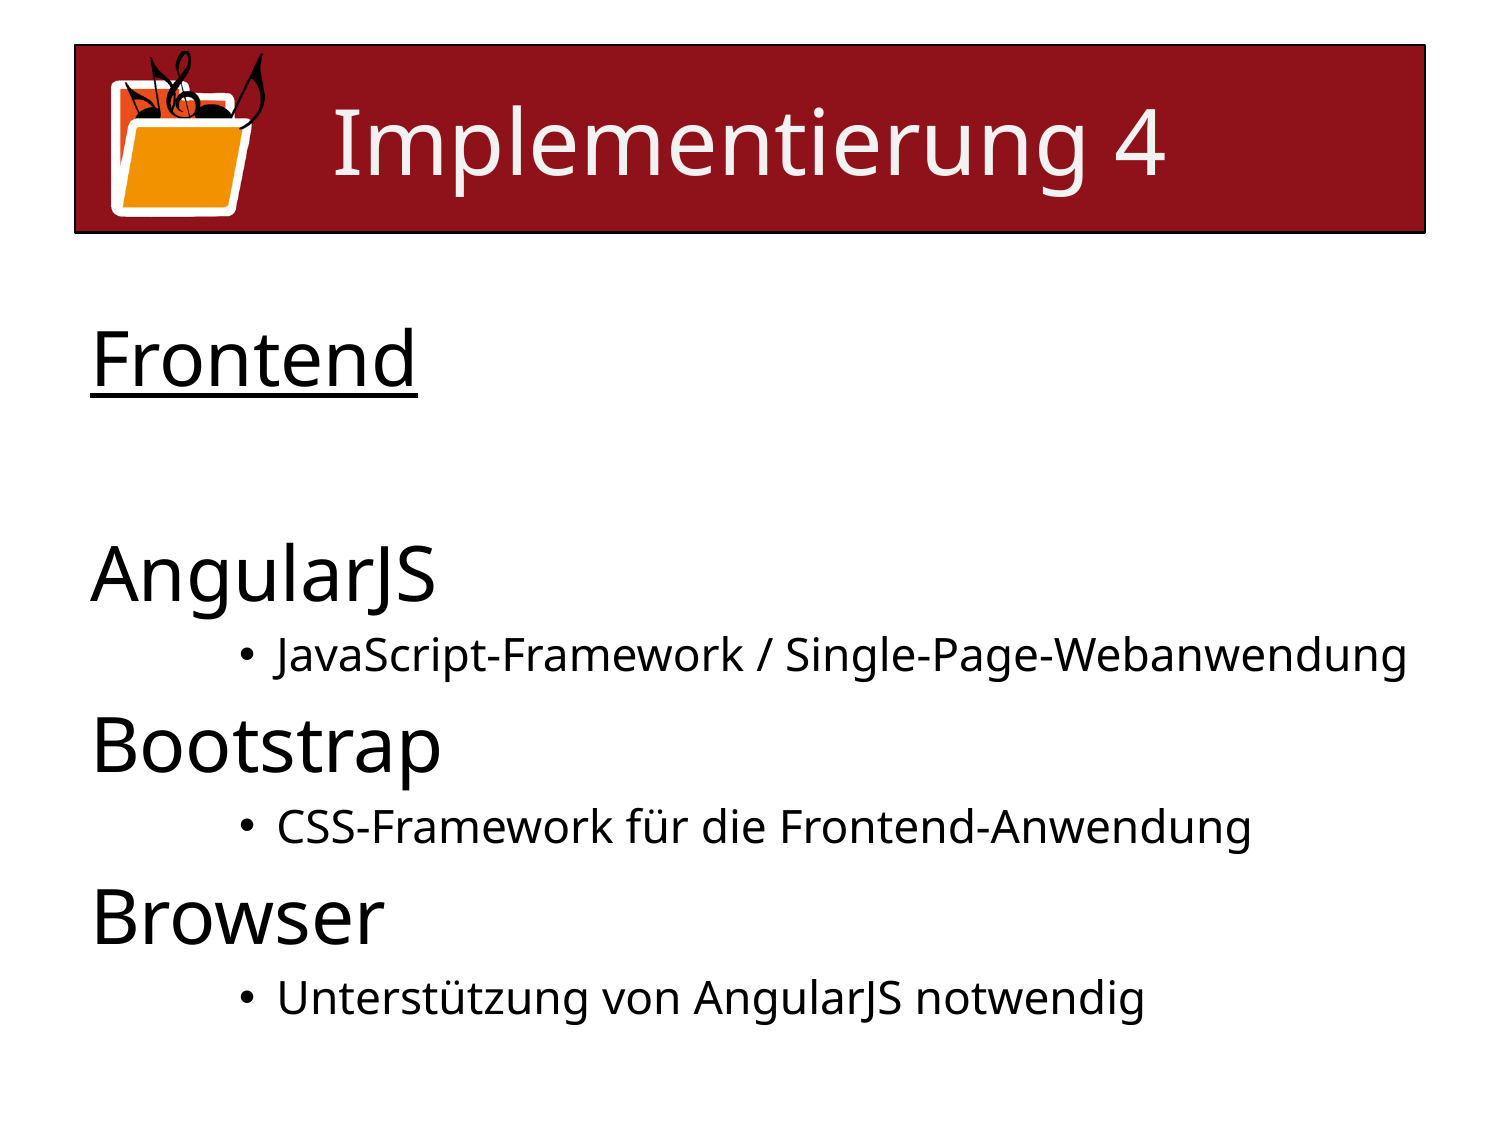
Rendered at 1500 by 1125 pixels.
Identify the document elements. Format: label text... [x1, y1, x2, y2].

picture [100, 51, 268, 227]
title Implementierung 4 [75, 45, 1425, 233]
list Frontend AngularJS JavaScript-Framework / Single-Page-Webanwendung Bootstrap CSS-Framework für die Frontend-Anwendung Browser Unterstützung von AngularJS notwendig [75, 302, 1425, 1059]
